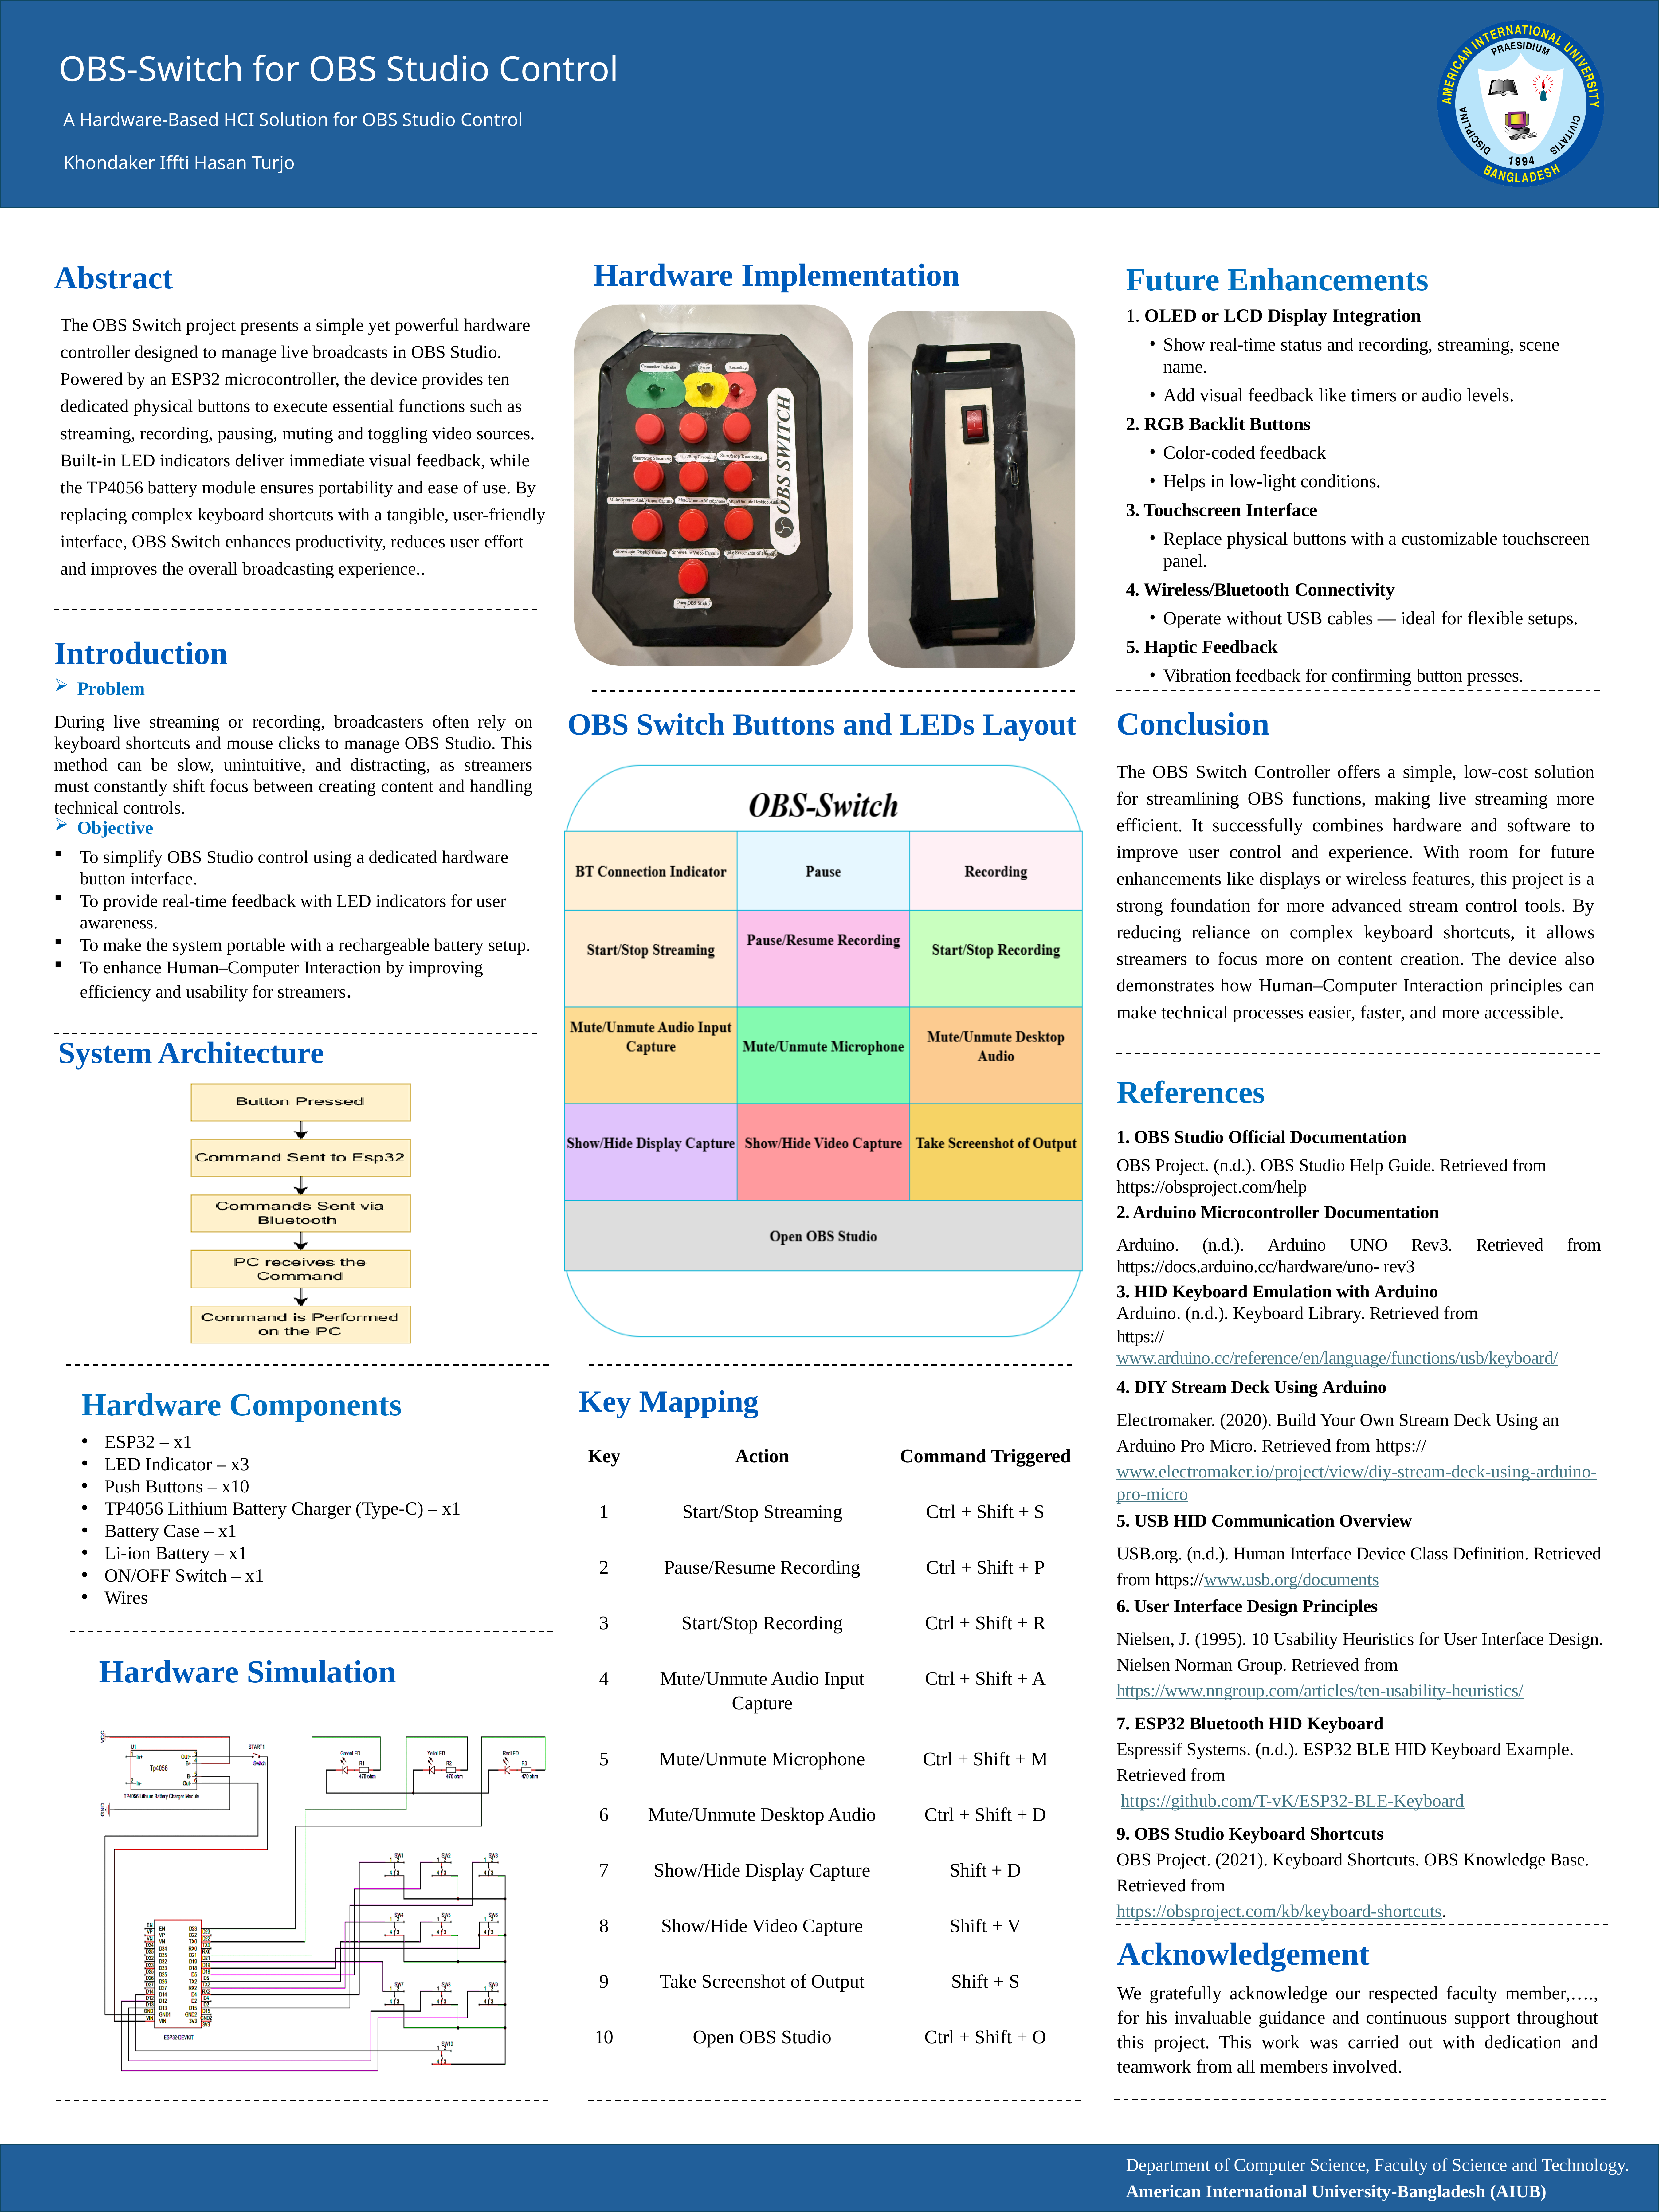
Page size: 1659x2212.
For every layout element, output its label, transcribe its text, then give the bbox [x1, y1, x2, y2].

text_box Introduction Problem During live streaming or recording, broadcasters often rely on keyboard shortcuts and mouse clicks to manage OBS Studio. This method can be slow, unintuitive, and distracting, as streamers must constantly shift focus between creating content and handling technical controls. Objective To simplify OBS Studio control using a dedicated hardware button interface. To provide real-time feedback with LED indicators for user awareness. To make the system portable with a rechargeable battery setup. To enhance Human–Computer Interaction by improving efficiency and usability for streamers. [49, 638, 538, 1004]
text_box [0, 0, 1659, 208]
text_box Hardware Simulation [94, 1657, 419, 1691]
text_box Department of Computer Science, Faculty of Science and Technology. American International University-Bangladesh (AIUB) [1121, 2151, 1659, 2206]
picture [868, 311, 1076, 668]
table_header Action [636, 1442, 889, 1498]
table_cell Shift + S [889, 1967, 1082, 2023]
text_box OBS-Switch for OBS Studio Control [54, 44, 1044, 91]
table_cell 10 [572, 2023, 636, 2054]
text_box Future Enhancements 1. OLED or LCD Display Integration Show real-time status and recording, streaming, scene name. Add visual feedback like timers or audio levels. 2. RGB Backlit Buttons Color-coded feedback Helps in low-light conditions. 3. Touchscreen Interface Replace physical buttons with a customizable touchscreen panel. 4. Wireless/Bluetooth Connectivity Operate without USB cables — ideal for flexible setups. 5. Haptic Feedback Vibration feedback for confirming button presses. [1121, 256, 1613, 688]
table_cell Ctrl + Shift + M [889, 1745, 1082, 1801]
table_cell 1 [572, 1498, 636, 1553]
table_cell Ctrl + Shift + D [889, 1801, 1082, 1856]
table_cell Ctrl + Shift + S [889, 1498, 1082, 1553]
text_box Acknowledgement We gratefully acknowledge our respected faculty member,…., for his invaluable guidance and continuous support throughout this project. This work was carried out with dedication and teamwork from all members involved. [1113, 1945, 1604, 2079]
table_cell Ctrl + Shift + R [889, 1609, 1082, 1665]
table_cell Ctrl + Shift + O [889, 2023, 1082, 2054]
table_cell 7 [572, 1856, 636, 1912]
text_box Key Mapping [574, 1386, 1070, 1420]
table_header Command Triggered [889, 1442, 1082, 1498]
text_box [0, 2144, 1659, 2212]
table_cell Shift + V [889, 1912, 1082, 1967]
table_cell Take Screenshot of Output [636, 1967, 889, 2023]
table_cell 4 [572, 1665, 636, 1745]
table_cell Mute/Unmute Microphone [636, 1745, 889, 1801]
table_cell Shift + D [889, 1856, 1082, 1912]
text_box References 1. OBS Studio Official Documentation OBS Project. (n.d.). OBS Studio Help Guide. Retrieved from https://obsproject.com/help 2. Arduino Microcontroller Documentation Arduino. (n.d.). Arduino UNO Rev3. Retrieved from https://docs.arduino.cc/hardware/uno- rev3 3. HID Keyboard Emulation with Arduino Arduino. (n.d.). Keyboard Library. Retrieved from https://www.arduino.cc/reference/en/language/functions/usb/keyboard/ 4. DIY Stream Deck Using Arduino Electromaker. (2020). Build Your Own Stream Deck Using an Arduino Pro Micro. Retrieved from https://www.electromaker.io/project/view/diy-stream-deck-using-arduino-pro-micro 5. USB HID Communication Overview USB.org. (n.d.). Human Interface Device Class Definition. Retrieved from https://www.usb.org/documents 6. User Interface Design Principles Nielsen, J. (1995). 10 Usability Heuristics for User Interface Design. Nielsen Norman Group. Retrieved from https://www.nngroup.com/articles/ten-usability-heuristics/ 7. ESP32 Bluetooth HID Keyboard Espressif Systems. (n.d.). ESP32 BLE HID Keyboard Example. Retrieved from https://github.com/T-vK/ESP32-BLE-Keyboard 9. OBS Studio Keyboard Shortcuts OBS Project. (2021). Keyboard Shortcuts. OBS Knowledge Base. Retrieved from https://obsproject.com/kb/keyboard-shortcuts. [1112, 1083, 1610, 1934]
table_cell 2 [572, 1553, 636, 1609]
table_cell Show/Hide Video Capture [636, 1912, 889, 1967]
table_cell Show/Hide Display Capture [636, 1856, 889, 1912]
table_cell Mute/Unmute Audio Input Capture [636, 1665, 889, 1745]
text_box System Architecture [54, 1053, 545, 1072]
table_cell Start/Stop Streaming [636, 1498, 889, 1553]
table_cell Mute/Unmute Desktop Audio [636, 1801, 889, 1856]
text_box Conclusion The OBS Switch Controller offers a simple, low-cost solution for streamlining OBS functions, making live streaming more efficient. It successfully combines hardware and software to improve user control and experience. With room for future enhancements like displays or wireless features, this project is a strong foundation for more advanced stream control tools. By reducing reliance on complex keyboard shortcuts, it allows streamers to focus more on content creation. The device also demonstrates how Human–Computer Interaction principles can make technical processes easier, faster, and more accessible. [1112, 709, 1613, 1025]
picture [574, 304, 854, 666]
text_box Hardware Components ESP32 – x1 LED Indicator – x3 Push Buttons – x10 TP4056 Lithium Battery Charger (Type-C) – x1 Battery Case – x1 Li-ion Battery – x1 ON/OFF Switch – x1 Wires [77, 1390, 572, 1610]
text_box Abstract The OBS Switch project presents a simple yet powerful hardware controller designed to manage live broadcasts in OBS Studio. Powered by an ESP32 microcontroller, the device provides ten dedicated physical buttons to execute essential functions such as streaming, recording, pausing, muting and toggling video sources. Built-in LED indicators deliver immediate visual feedback, while the TP4056 battery module ensures portability and ease of use. By replacing complex keyboard shortcuts with a tangible, user-friendly interface, OBS Switch enhances productivity, reduces user effort and improves the overall broadcasting experience.. [49, 263, 553, 608]
table_cell Ctrl + Shift + A [889, 1665, 1082, 1745]
table_cell Start/Stop Recording [636, 1609, 889, 1665]
text_box Hardware Implementation [589, 260, 1084, 295]
text_box OBS Switch Buttons and LEDs Layout [563, 709, 1108, 743]
table_cell Pause/Resume Recording [636, 1553, 889, 1609]
table_header Key [572, 1442, 636, 1498]
picture [563, 749, 1085, 1339]
table_cell 9 [572, 1967, 636, 2023]
text_box A Hardware-Based HCI Solution for OBS Studio Control Khondaker Iffti Hasan Turjo [54, 106, 884, 175]
table_cell 8 [572, 1912, 636, 1967]
table_cell 5 [572, 1745, 636, 1801]
table_cell 6 [572, 1801, 636, 1856]
table_cell Ctrl + Shift + P [889, 1553, 1082, 1609]
picture [154, 1070, 449, 1360]
table_cell 3 [572, 1609, 636, 1665]
picture [1436, 19, 1605, 188]
picture [68, 1706, 555, 2086]
table_cell Open OBS Studio [636, 2023, 889, 2054]
